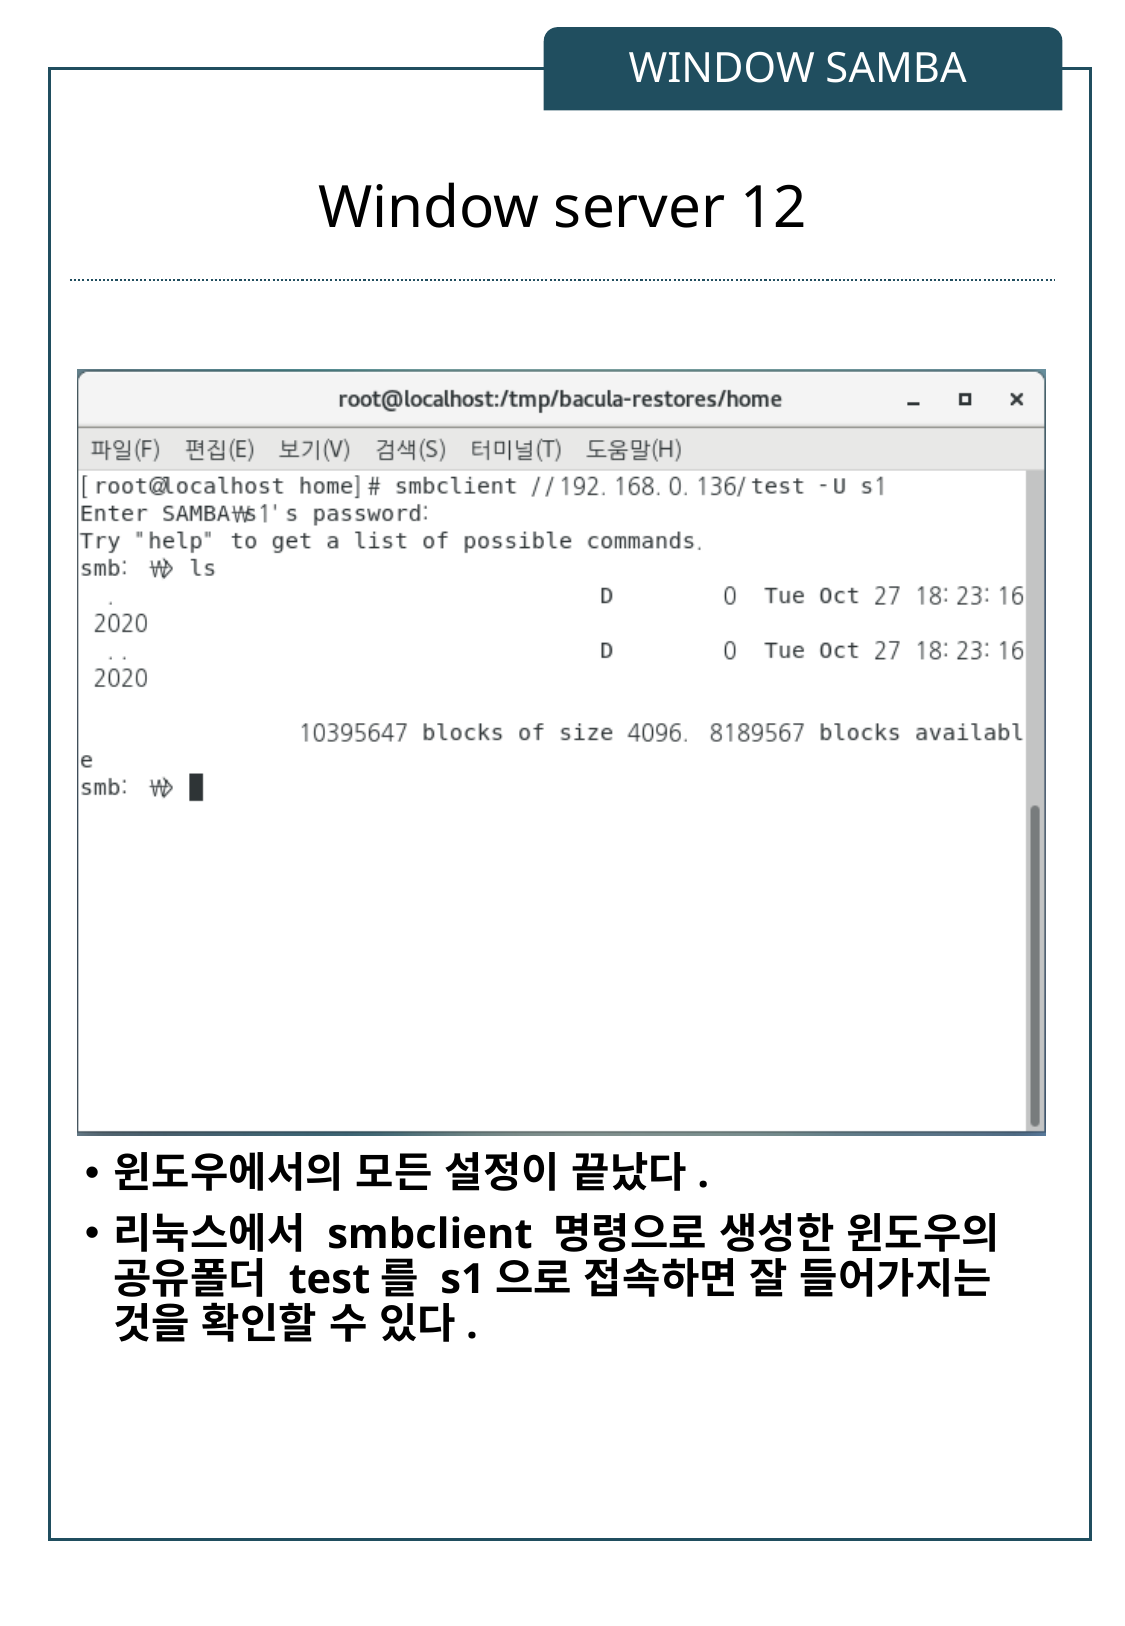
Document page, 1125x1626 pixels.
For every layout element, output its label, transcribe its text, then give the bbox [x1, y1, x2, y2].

text_box [48, 68, 1092, 1540]
text_box WINDOW SAMBA [560, 35, 1046, 103]
title Window server 12 [77, 150, 1048, 268]
text_box [542, 26, 1064, 112]
picture [77, 369, 1046, 1137]
text_box 윈도우에서의 모든 설정이 끝났다. 리눅스에서 smbclient 명령으로 생성한 윈도우의 공유폴더 test를 s1으로 접속하면 잘 들어가지는 것을 확인할 수 있다. [69, 1144, 1091, 1467]
